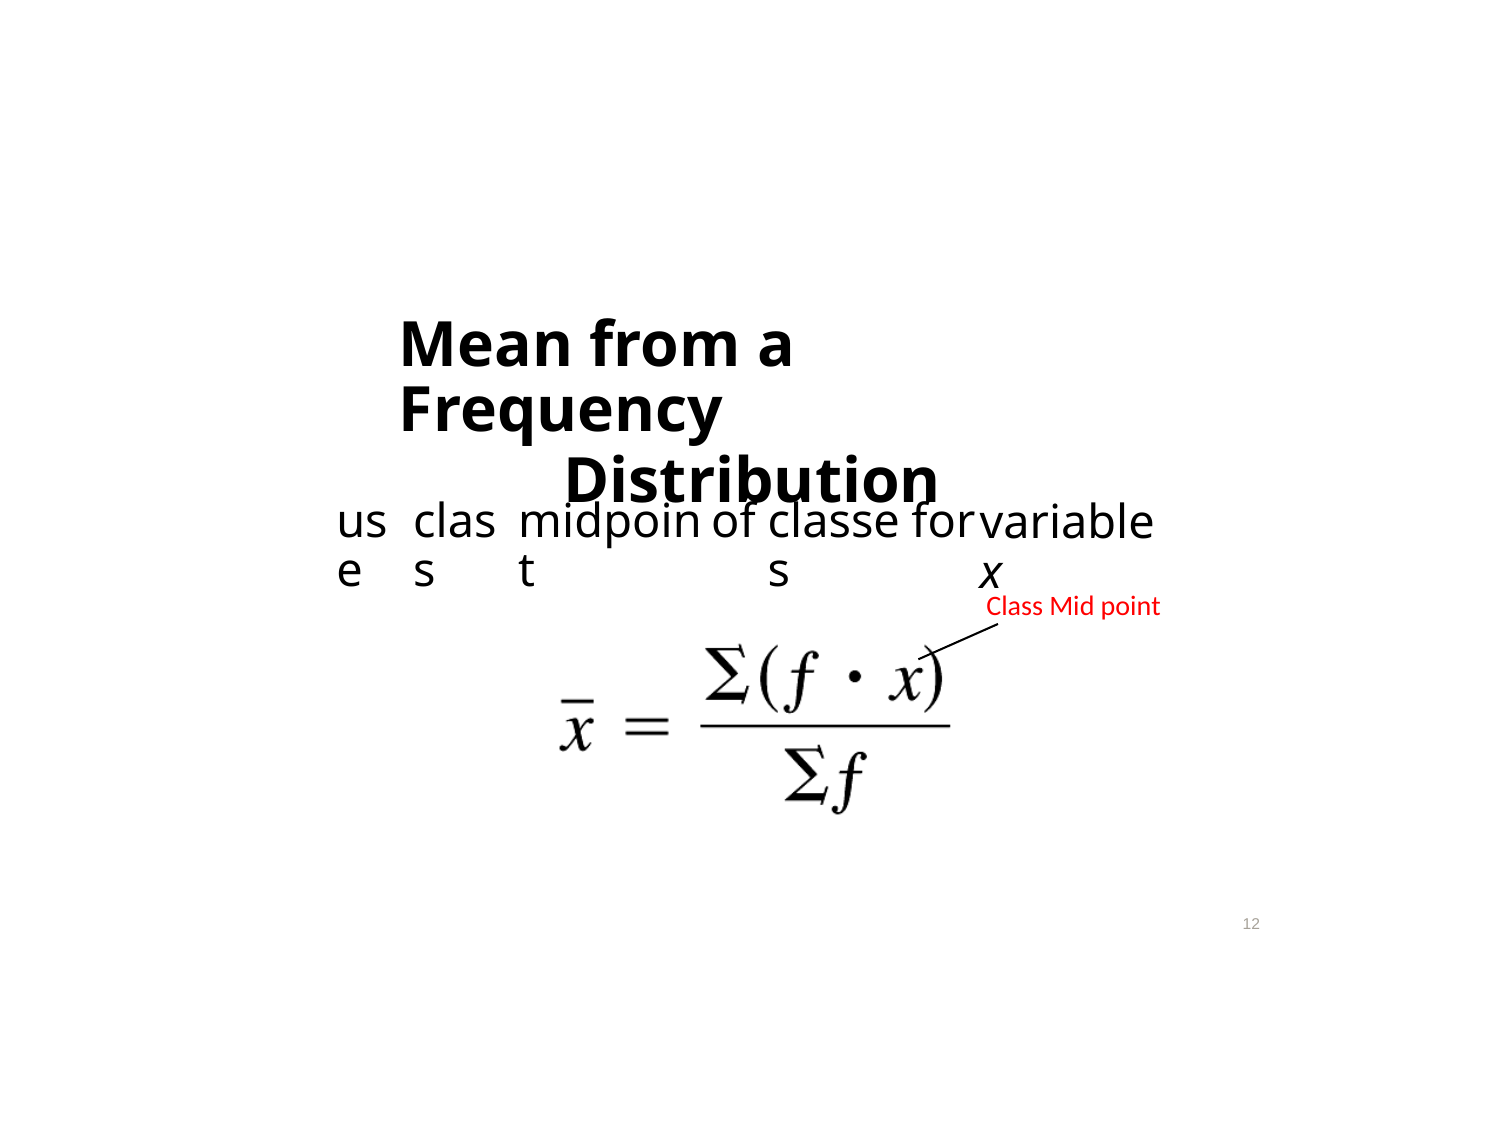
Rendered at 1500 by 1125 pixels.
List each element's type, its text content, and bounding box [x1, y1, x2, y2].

text_box use [334, 494, 411, 545]
text_box for [909, 494, 977, 545]
text_box midpoint [516, 494, 709, 545]
text_box classes [766, 494, 909, 545]
text_box variable x [977, 494, 1178, 545]
text_box of [709, 494, 760, 545]
text_box Class Mid point [984, 589, 1168, 621]
text_box Mean from a Frequency Distribution [397, 310, 1062, 451]
text_box 12 [1240, 914, 1264, 933]
text_box class [411, 494, 515, 545]
text_box [555, 641, 955, 818]
